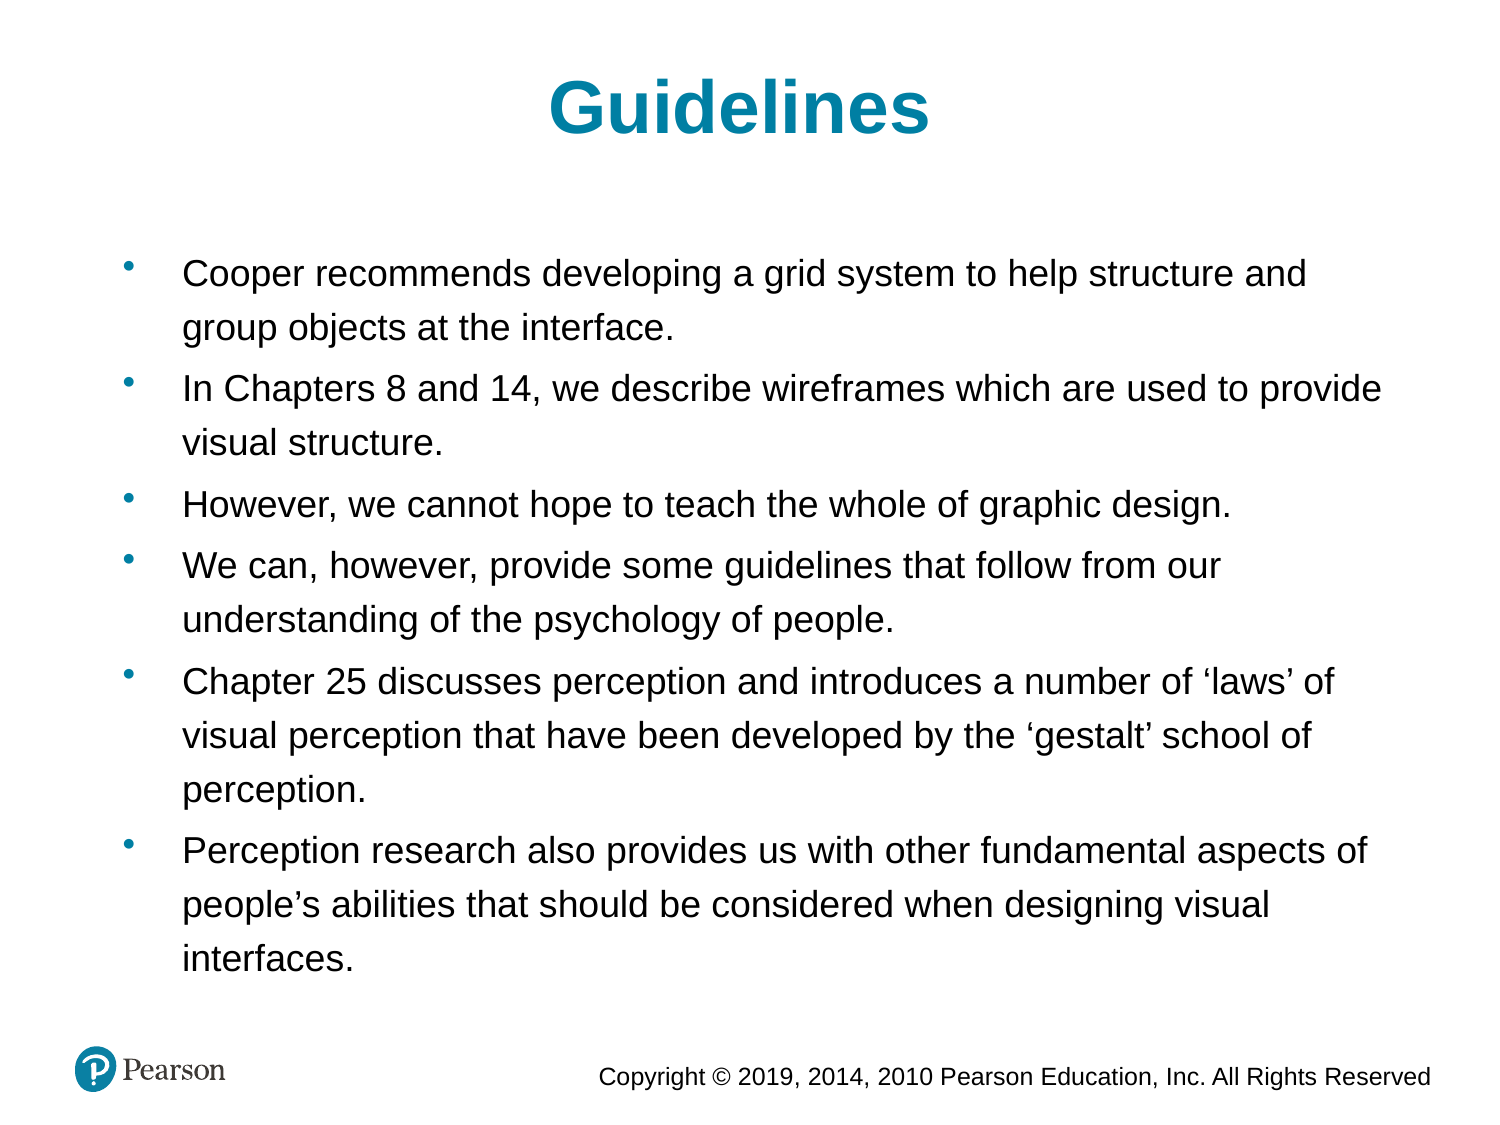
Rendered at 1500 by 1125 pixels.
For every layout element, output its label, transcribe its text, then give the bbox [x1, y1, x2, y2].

title Guidelines [103, 53, 1397, 155]
list Cooper recommends developing a grid system to help structure and group objects at the interface. In Chapters 8 and 14, we describe wireframes which are used to provide visual structure. However, we cannot hope to teach the whole of graphic design. We can, however, provide some guidelines that follow from our understanding of the psychology of people. Chapter 25 discusses perception and introduces a number of ‘laws’ of visual perception that have been developed by the ‘gestalt’ school of perception. Perception research also provides us with other fundamental aspects of people’s abilities that should be considered when designing visual interfaces. [107, 232, 1402, 991]
